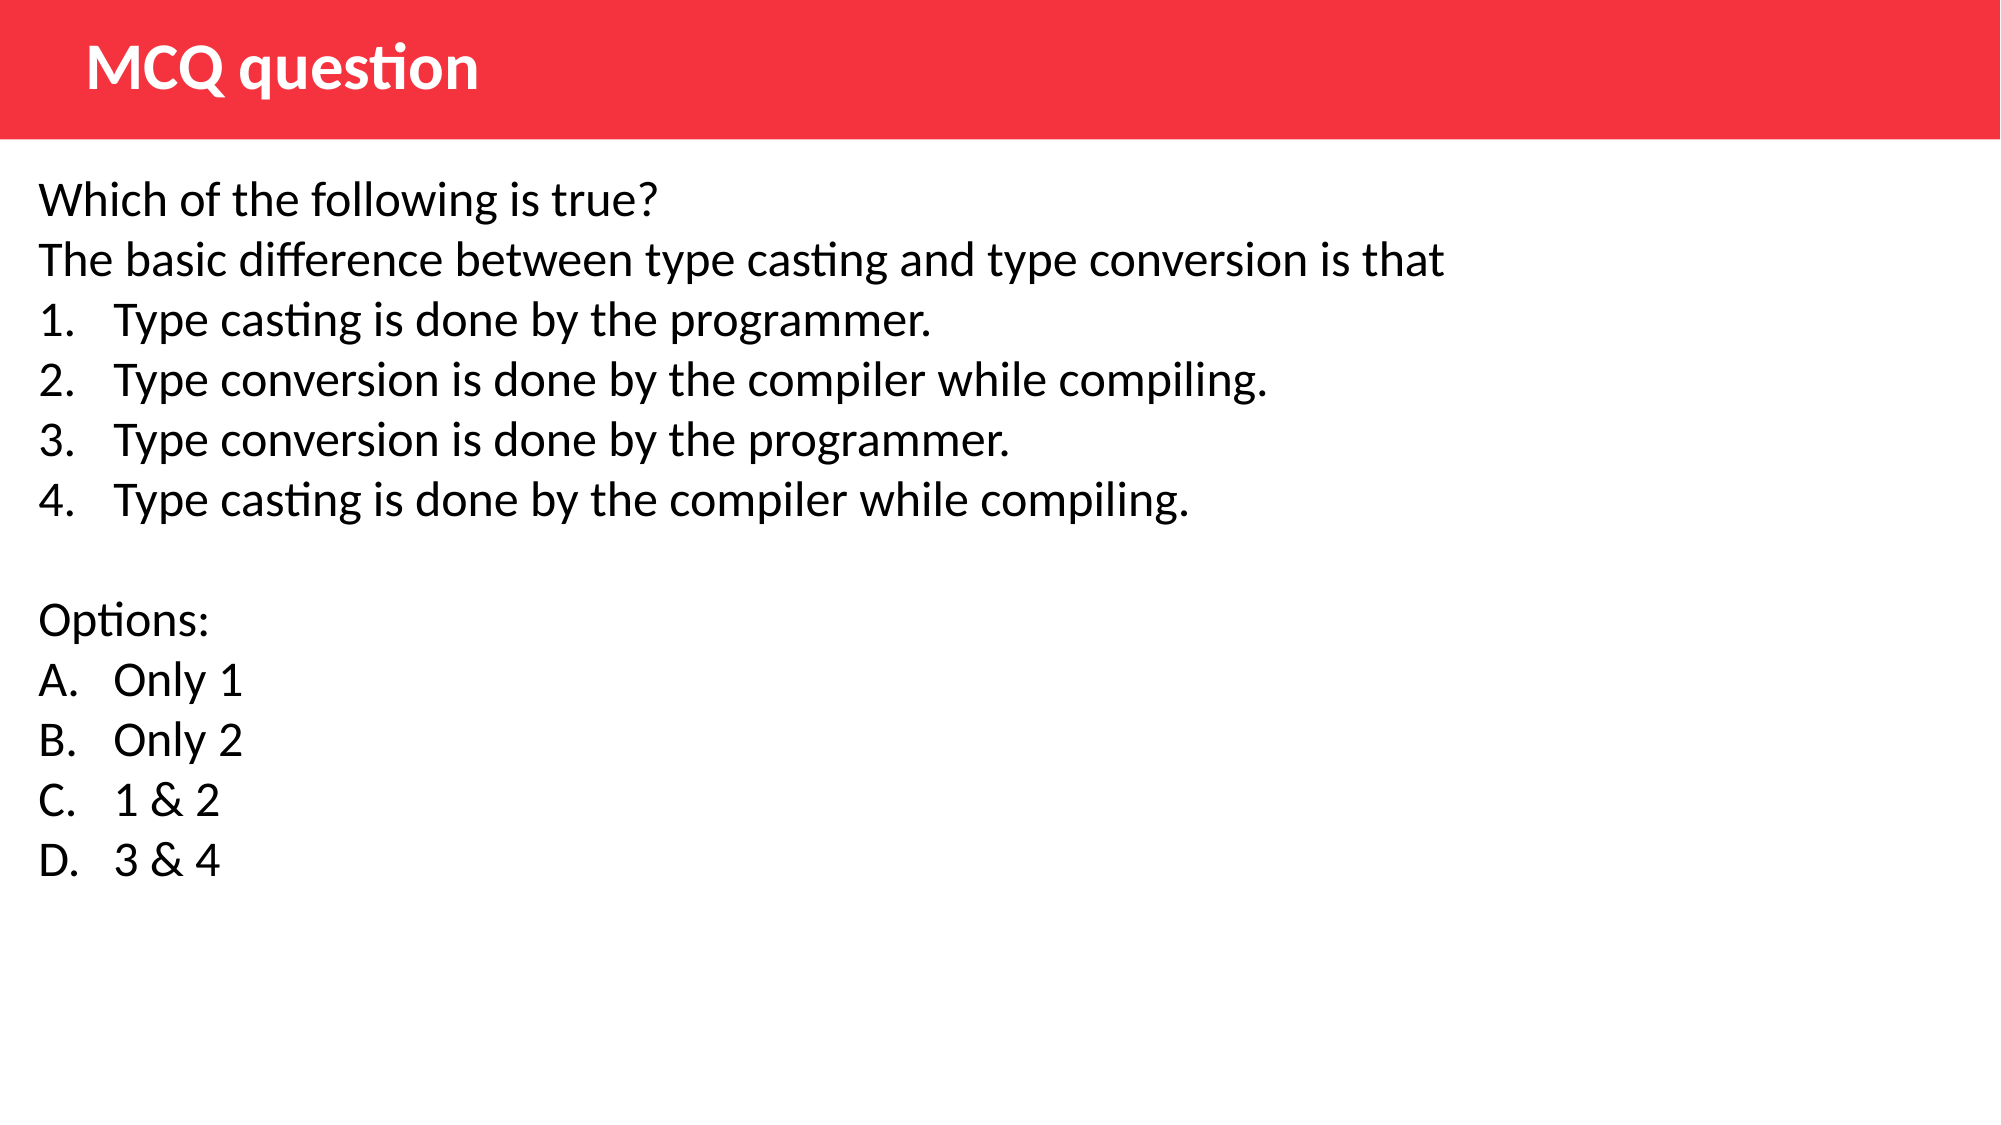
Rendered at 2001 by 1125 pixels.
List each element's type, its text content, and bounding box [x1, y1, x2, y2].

text_box MCQ question [85, 20, 1604, 106]
text_box Which of the following is true? The basic difference between type casting and type conversion is that Type casting is done by the programmer. Type conversion is done by the compiler while compiling. Type conversion is done by the programmer. Type casting is done by the compiler while compiling. Options: Only 1 Only 2 1 & 2 3 & 4 [18, 146, 1977, 1105]
text_box [0, 0, 2000, 140]
